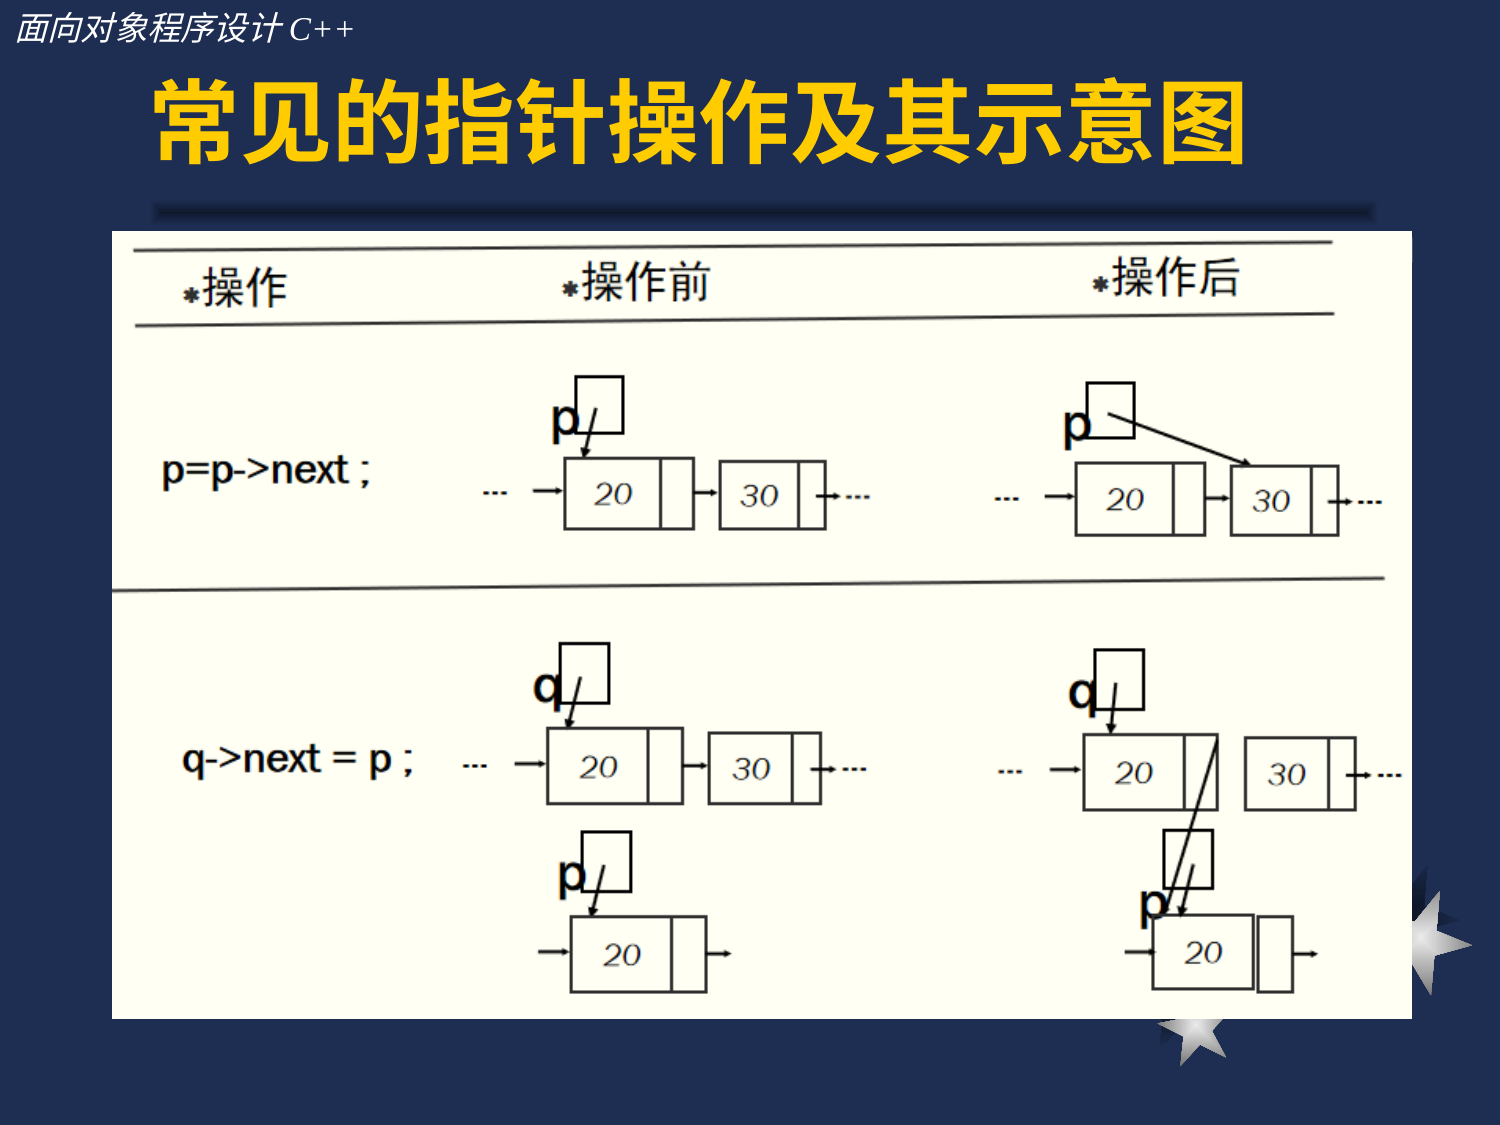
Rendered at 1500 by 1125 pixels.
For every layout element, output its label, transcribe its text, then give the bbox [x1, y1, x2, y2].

picture [111, 231, 1412, 1019]
title 常见的指针操作及其示意图 [134, 53, 1366, 187]
